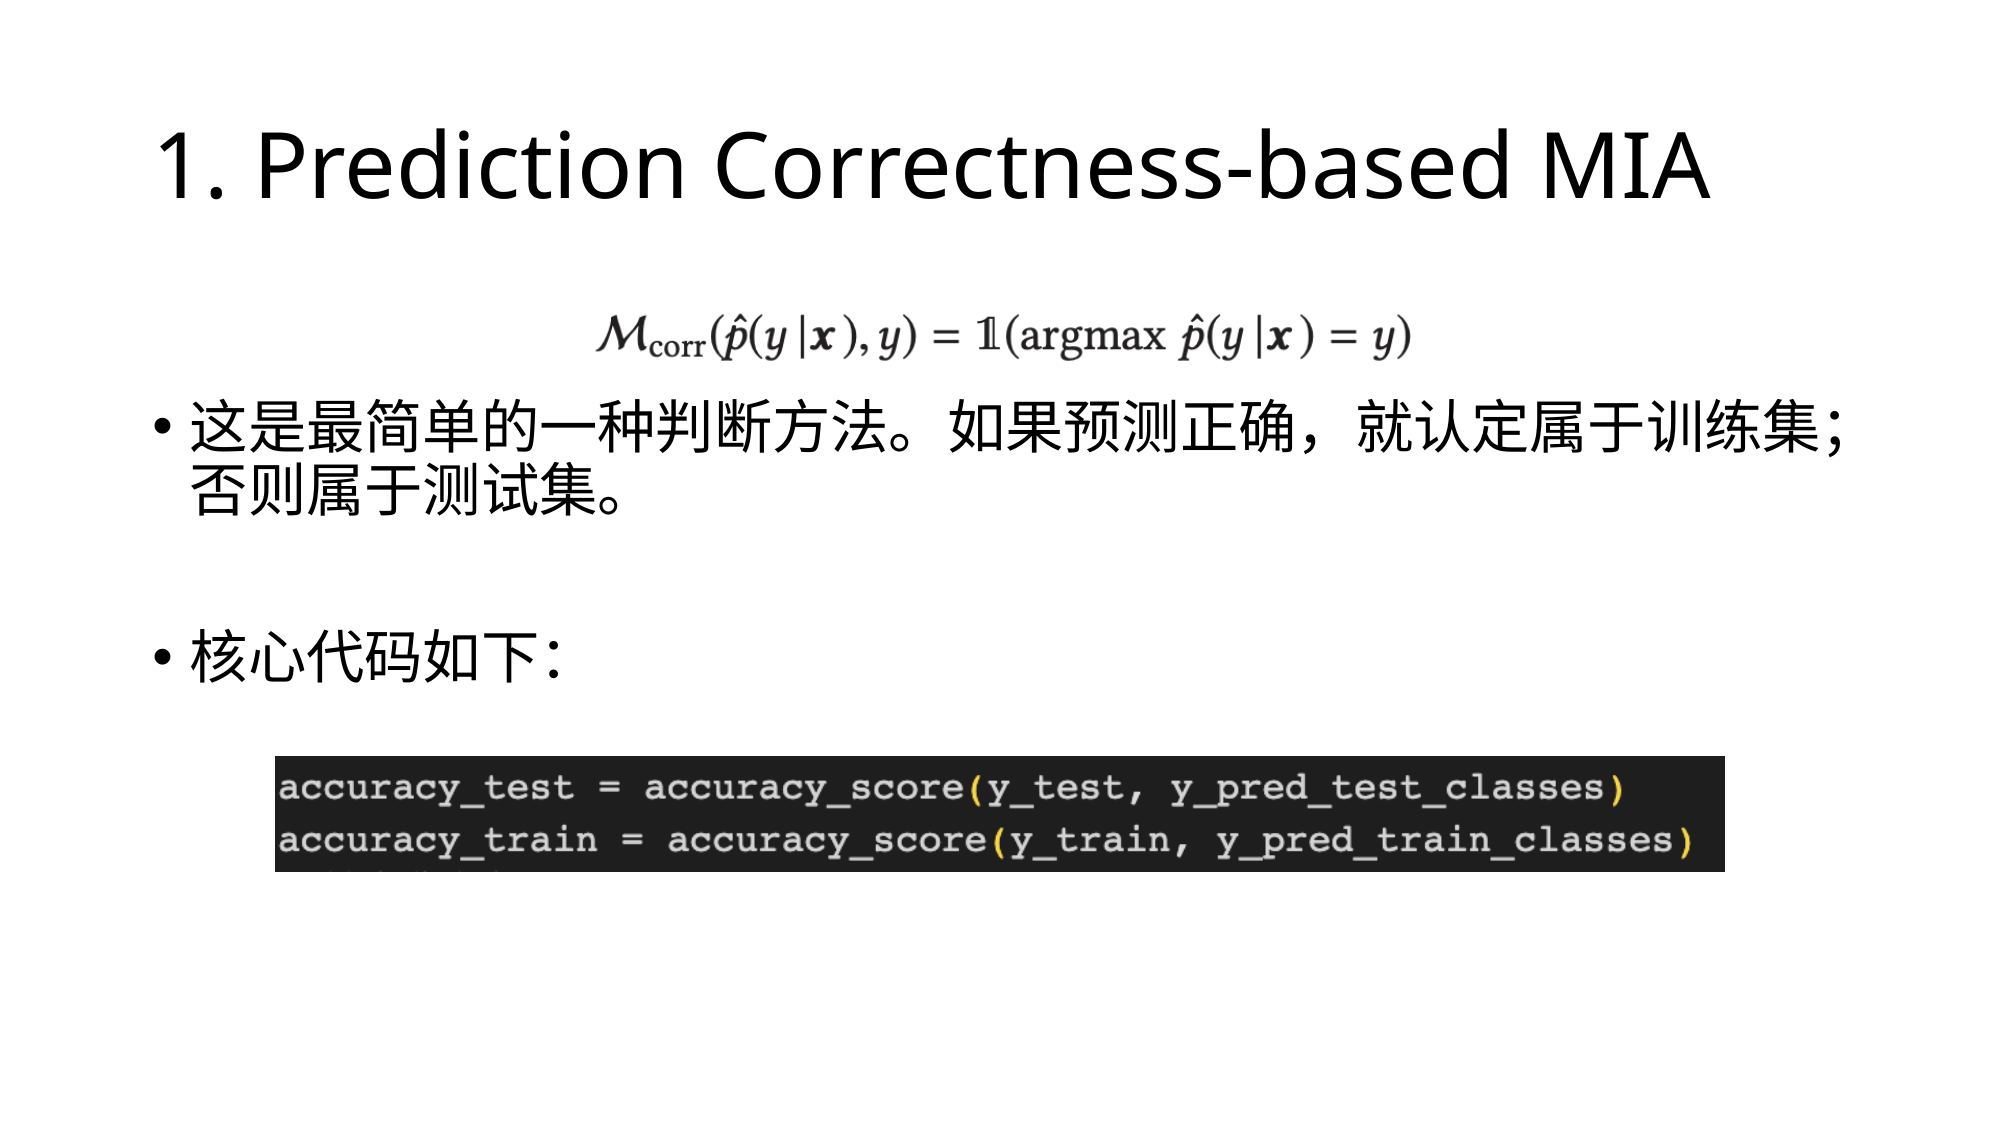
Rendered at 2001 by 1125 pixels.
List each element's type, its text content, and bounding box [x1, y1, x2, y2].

picture [587, 299, 1413, 387]
picture [275, 756, 1725, 872]
title 1. Prediction Correctness-based MIA [137, 59, 1863, 278]
list 这是最简单的一种判断方法。如果预测正确，就认定属于训练集；否则属于测试集。 核心代码如下： [137, 299, 1863, 1014]
